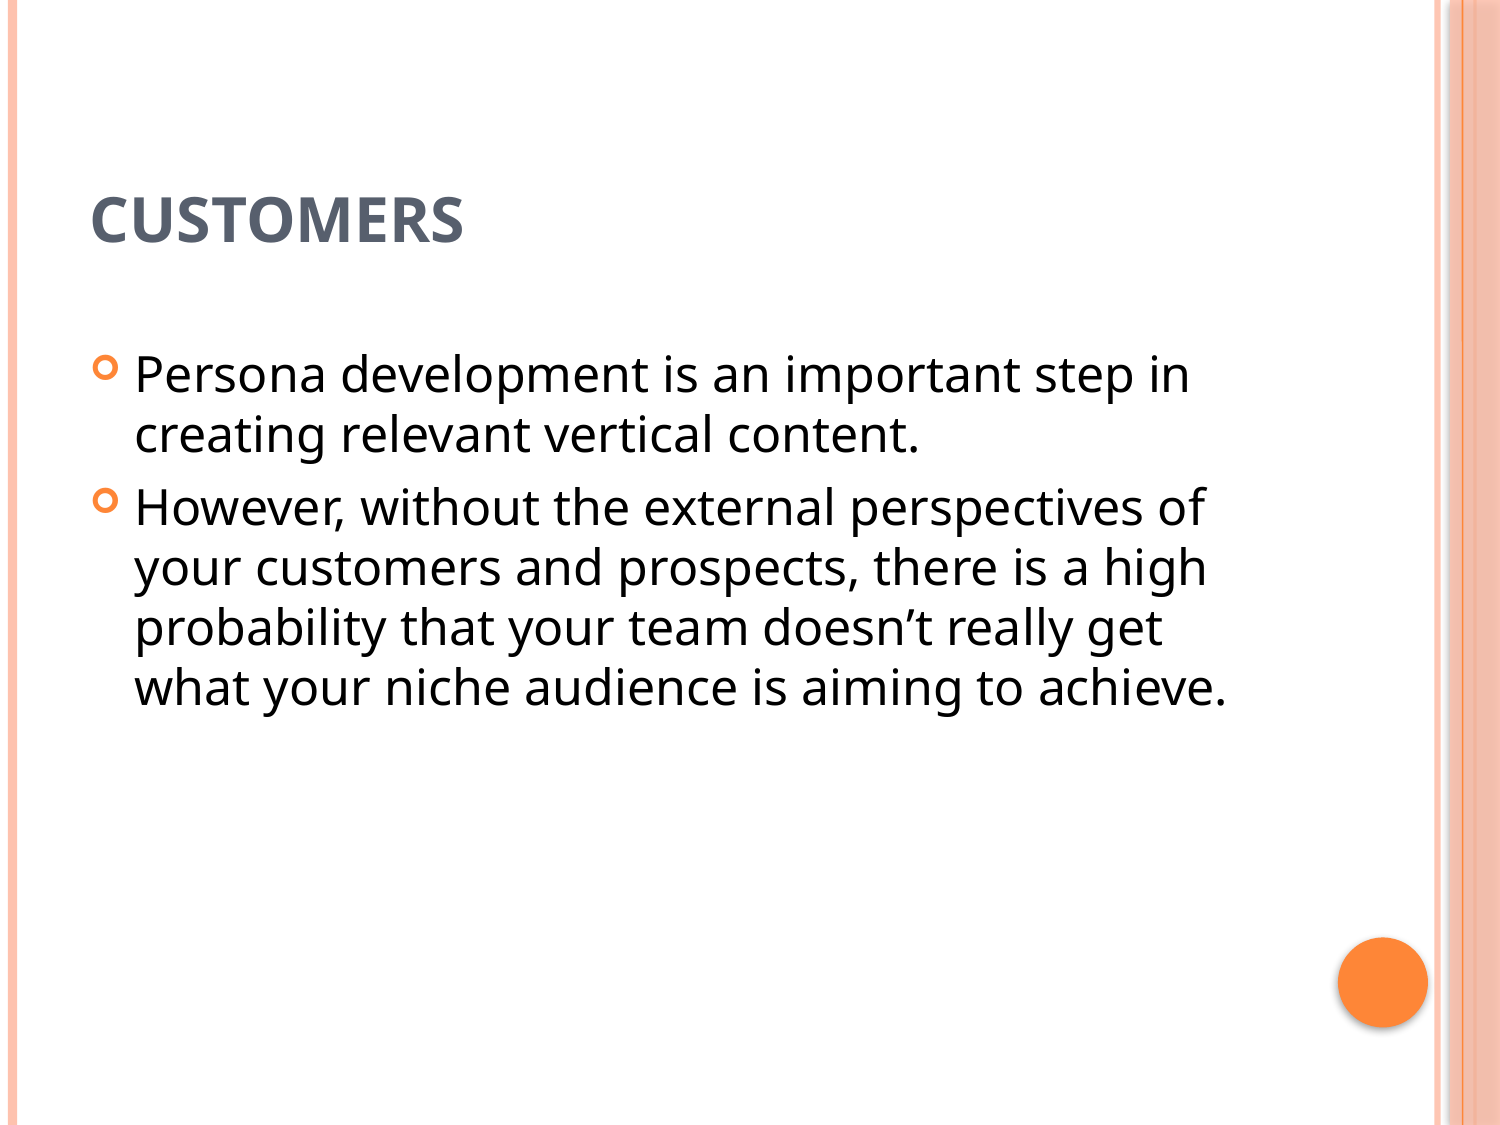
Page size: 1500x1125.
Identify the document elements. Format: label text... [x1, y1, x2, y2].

list Persona development is an important step in creating relevant vertical content. However, without the external perspectives of your customers and prospects, there is a high probability that your team doesn’t really get what your niche audience is aiming to achieve. [75, 262, 1300, 1062]
title Customers [75, 75, 1300, 262]
